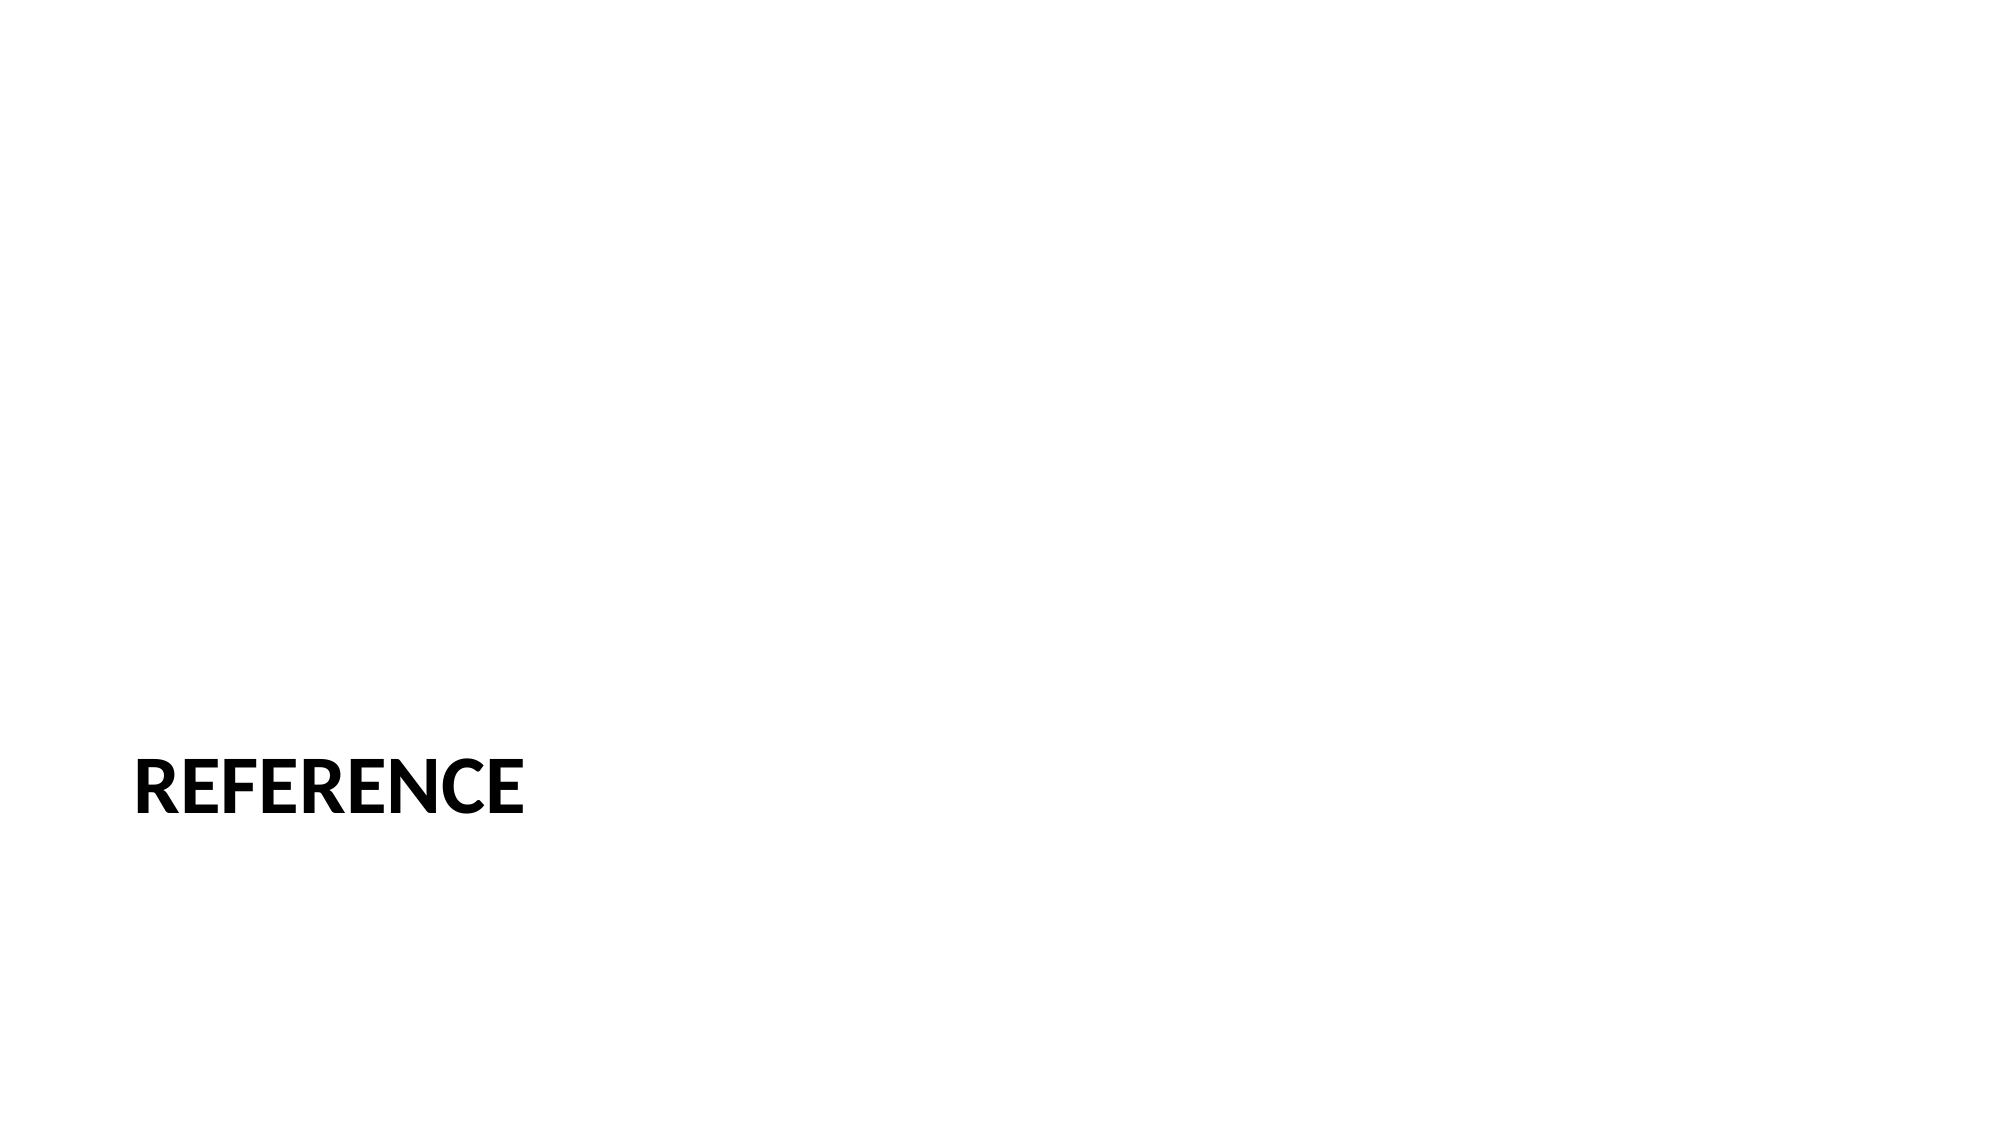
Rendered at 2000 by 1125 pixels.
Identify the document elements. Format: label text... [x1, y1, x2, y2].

title Reference [118, 722, 1394, 947]
